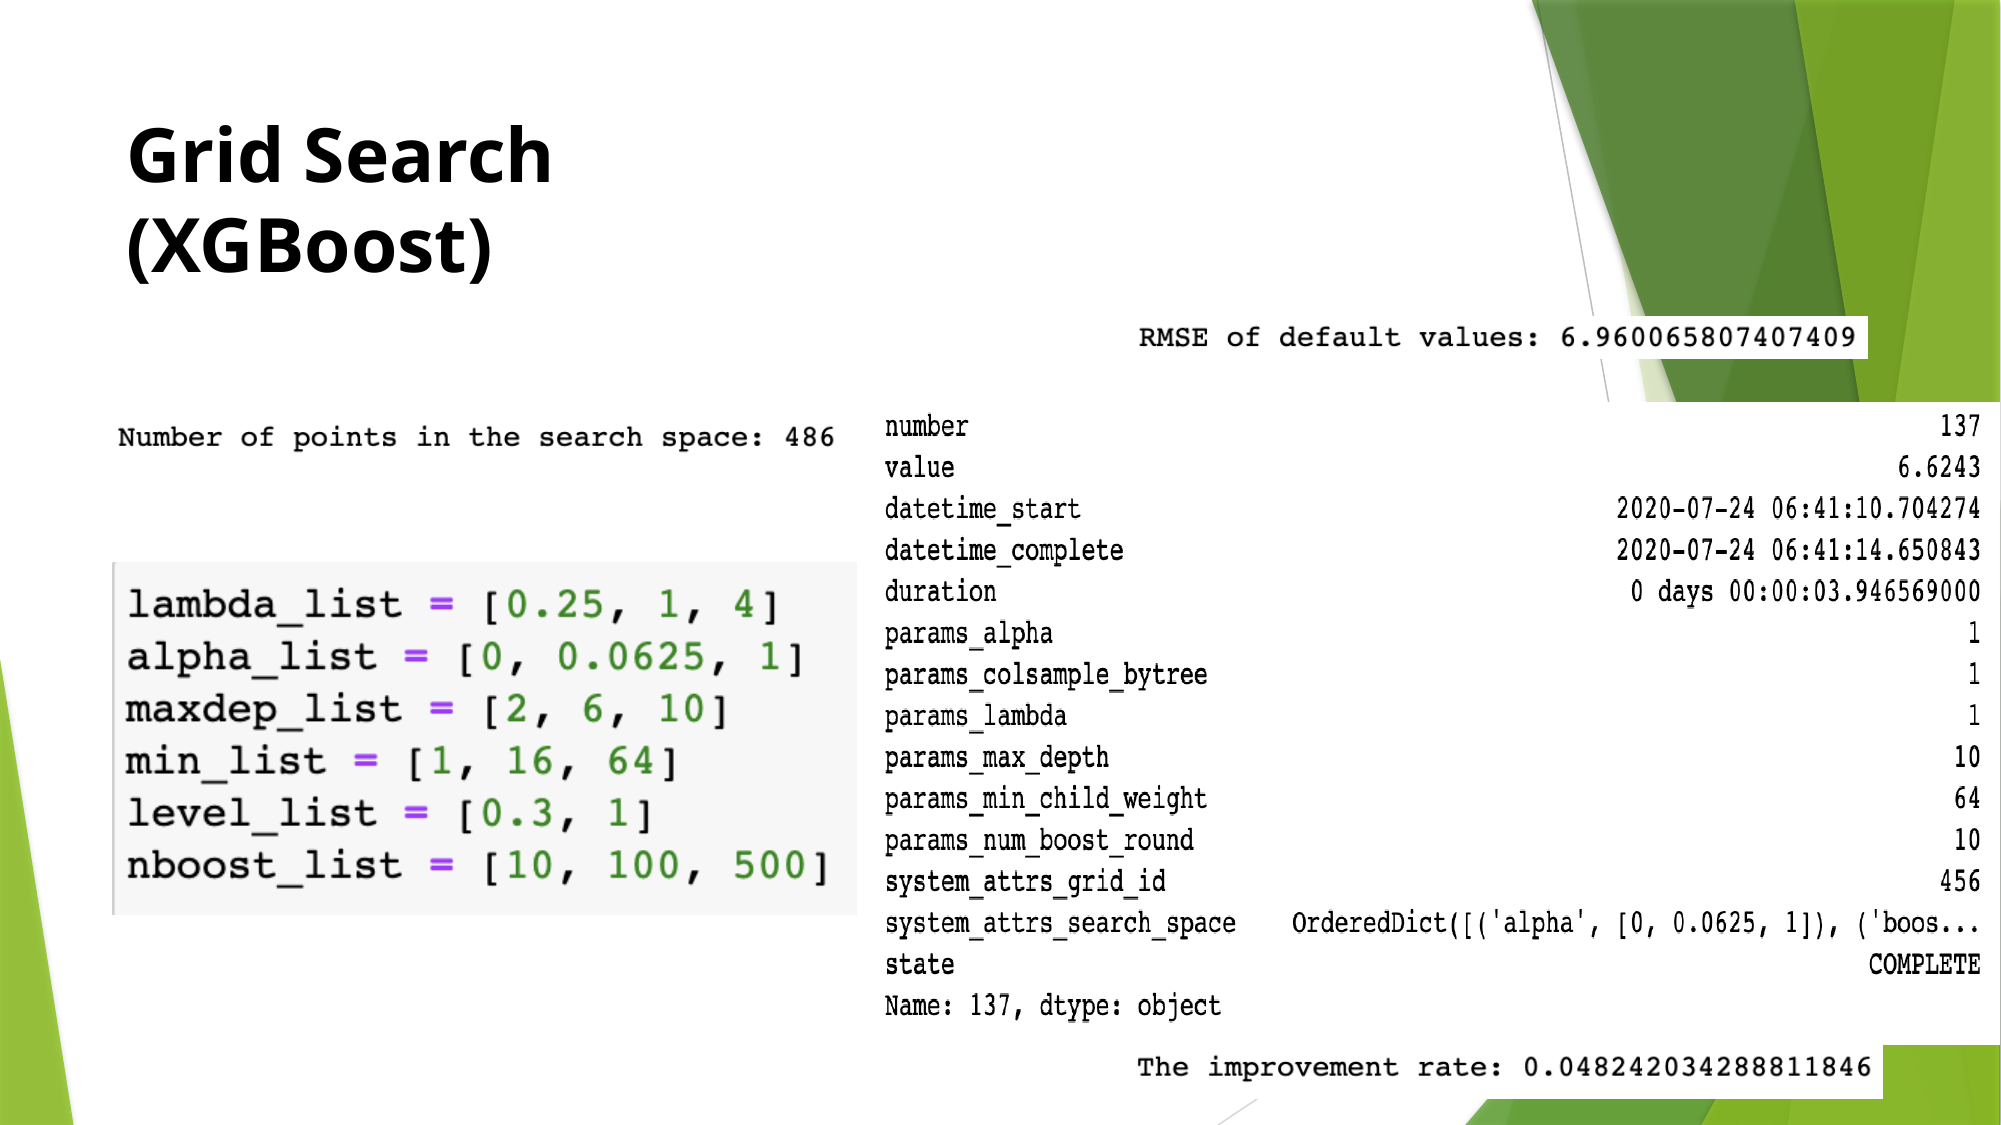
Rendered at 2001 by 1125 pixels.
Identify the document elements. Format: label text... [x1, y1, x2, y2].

picture [877, 401, 2000, 1100]
title Grid Search (XGBoost) [111, 99, 1522, 317]
picture [1131, 316, 1869, 359]
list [111, 561, 857, 916]
picture [110, 414, 849, 466]
